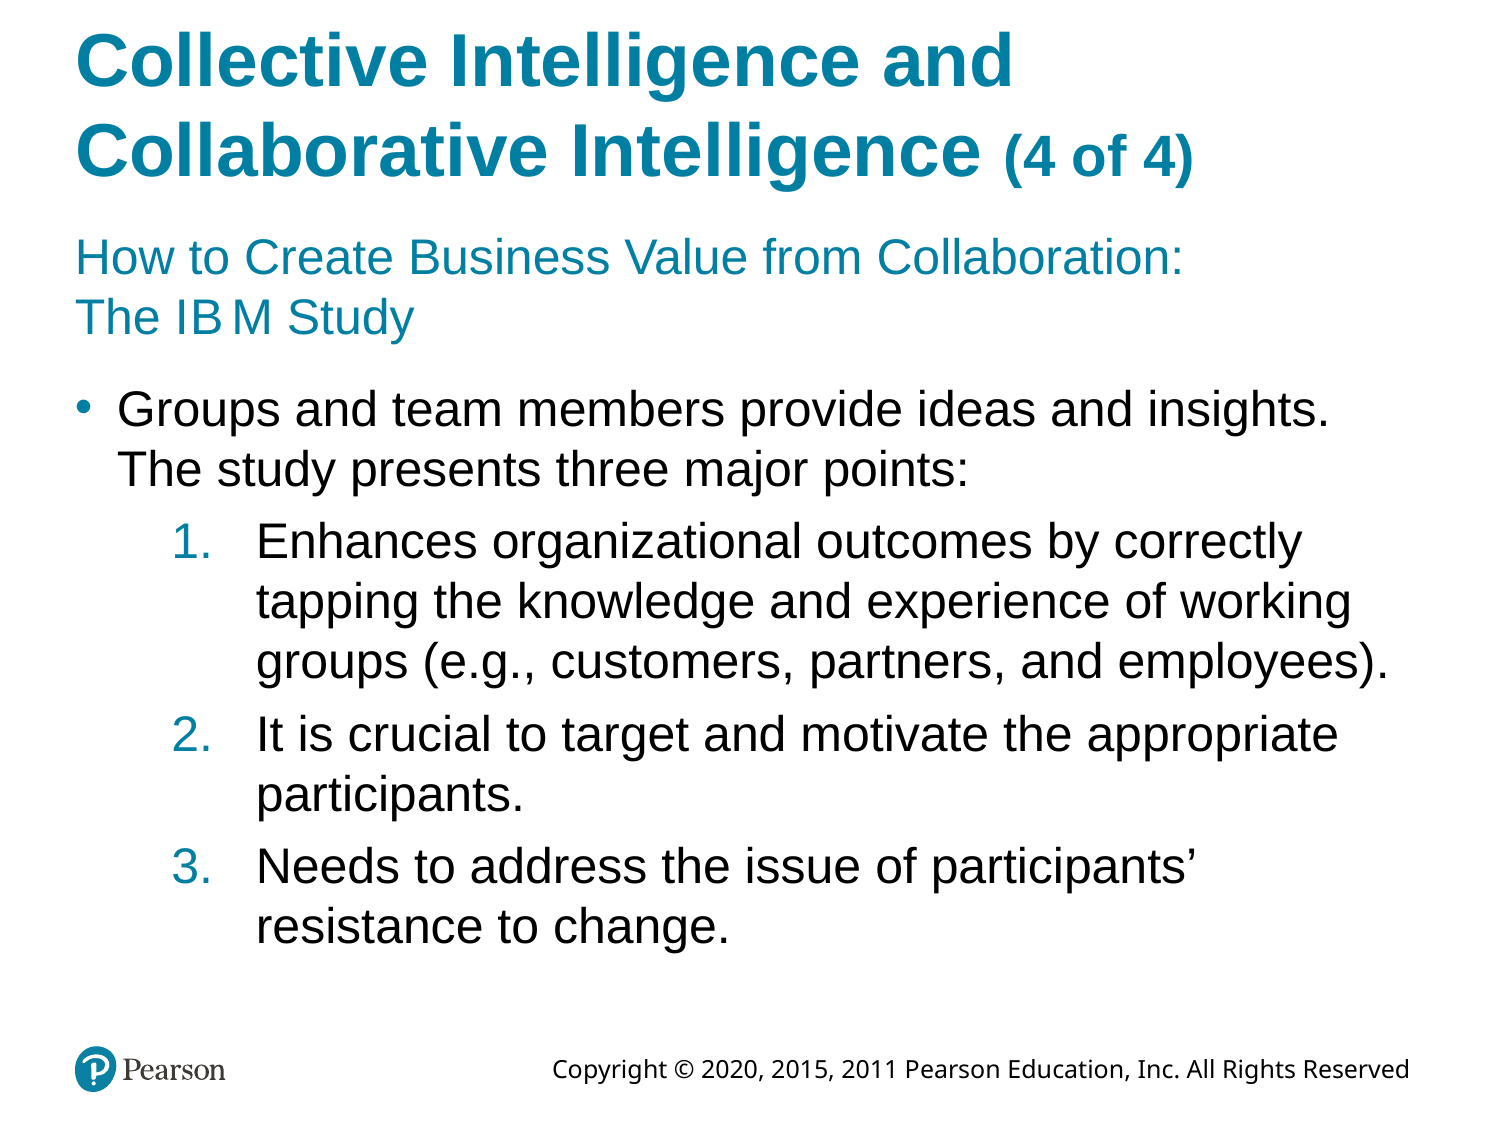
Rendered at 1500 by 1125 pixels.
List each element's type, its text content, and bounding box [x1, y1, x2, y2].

list How to Create Business Value from Collaboration: The I B M Study Groups and team members provide ideas and insights. The study presents three major points: Enhances organizational outcomes by correctly tapping the knowledge and experience of working groups (e.g., customers, partners, and employees). It is crucial to target and motivate the appropriate participants. Needs to address the issue of participants’ resistance to change. [74, 224, 1413, 954]
title Collective Intelligence and Collaborative Intelligence (4 of 4) [75, 4, 1413, 192]
